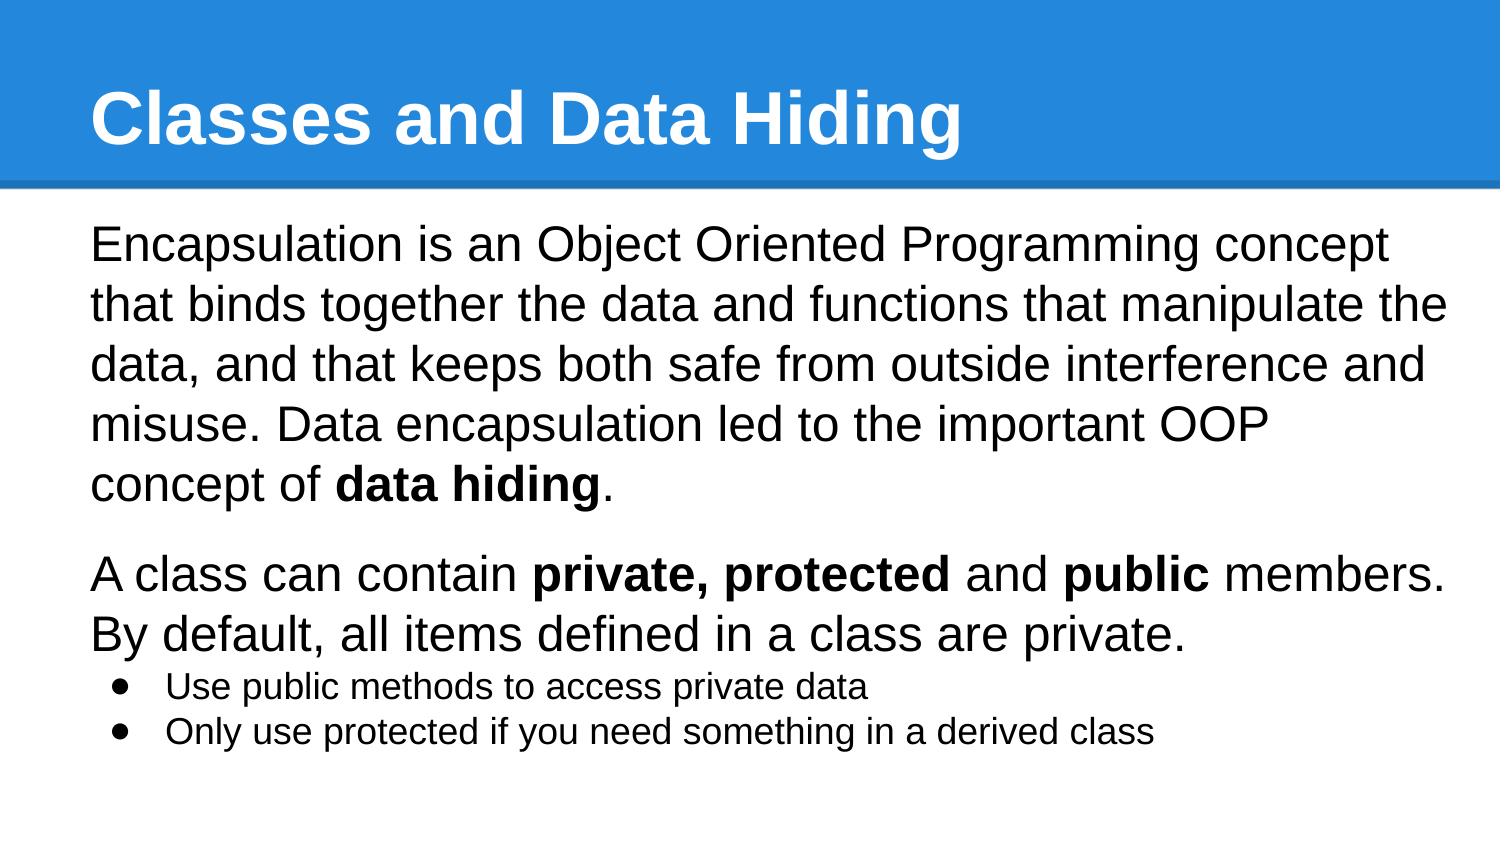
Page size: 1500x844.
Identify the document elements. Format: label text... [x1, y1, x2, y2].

list Encapsulation is an Object Oriented Programming concept that binds together the data and functions that manipulate the data, and that keeps both safe from outside interference and misuse. Data encapsulation led to the important OOP concept of data hiding. A class can contain private, protected and public members. By default, all items defined in a class are private. Use public methods to access private data Only use protected if you need something in a derived class [75, 196, 1467, 808]
title Classes and Data Hiding [75, 33, 1425, 175]
